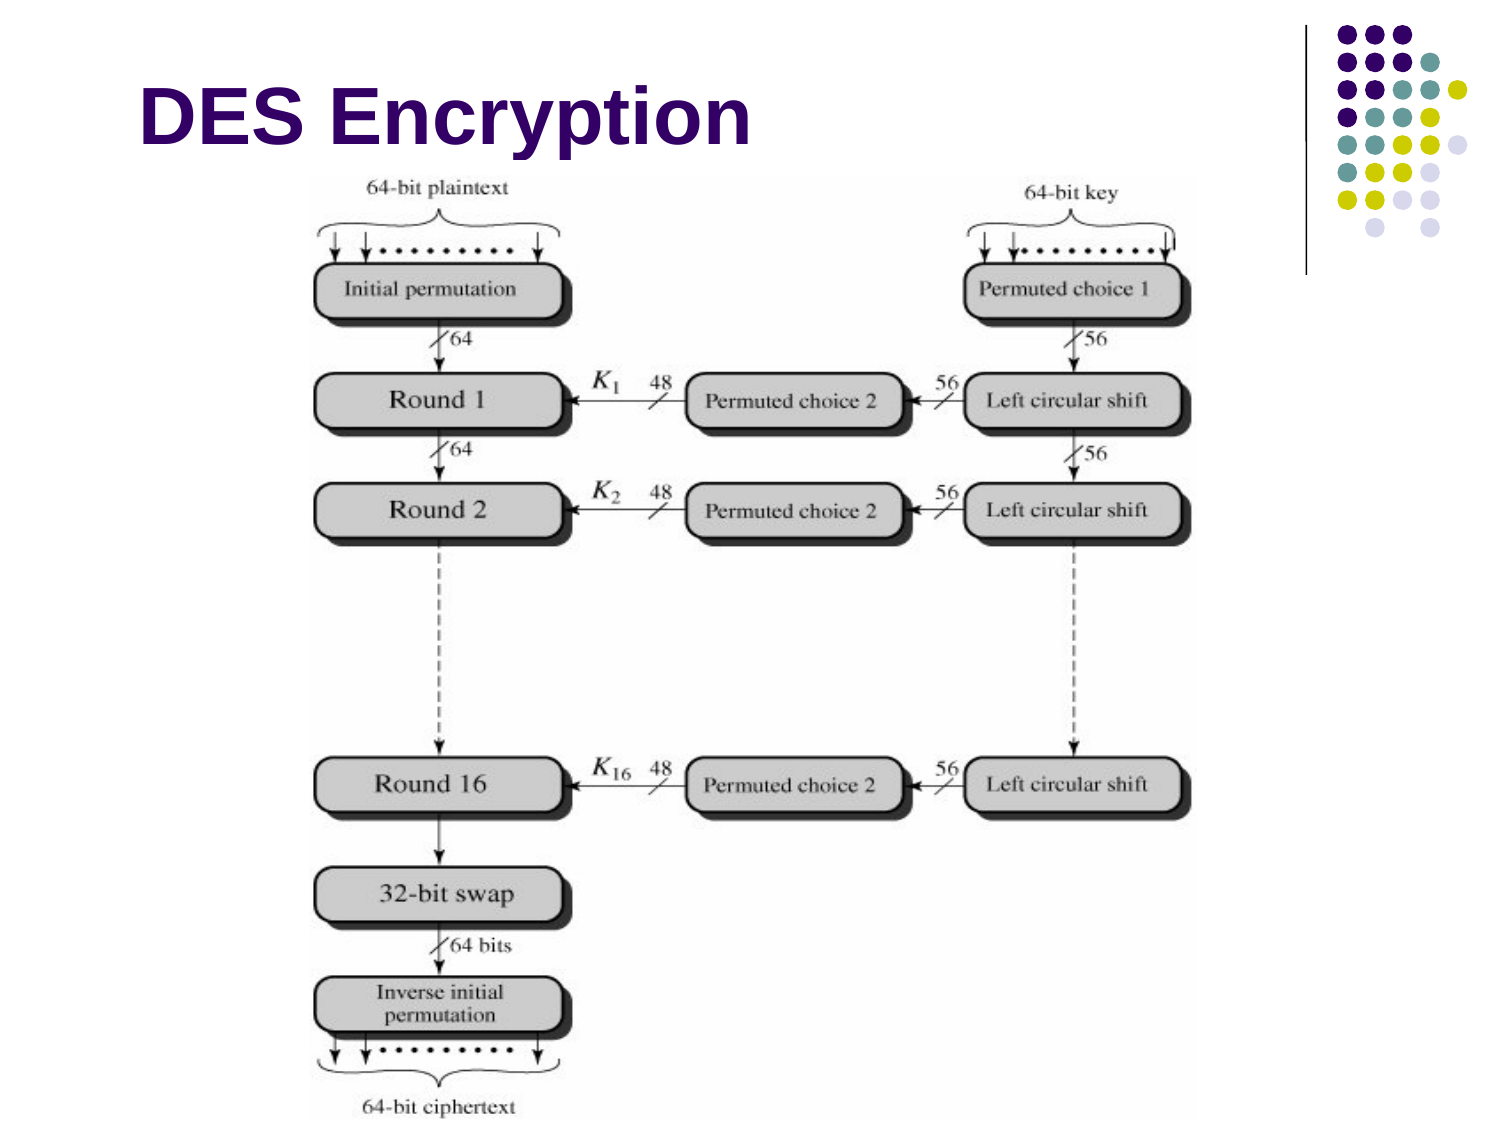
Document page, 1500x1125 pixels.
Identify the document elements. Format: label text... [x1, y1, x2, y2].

title DES Encryption [123, 0, 1403, 169]
picture [288, 160, 1236, 1125]
